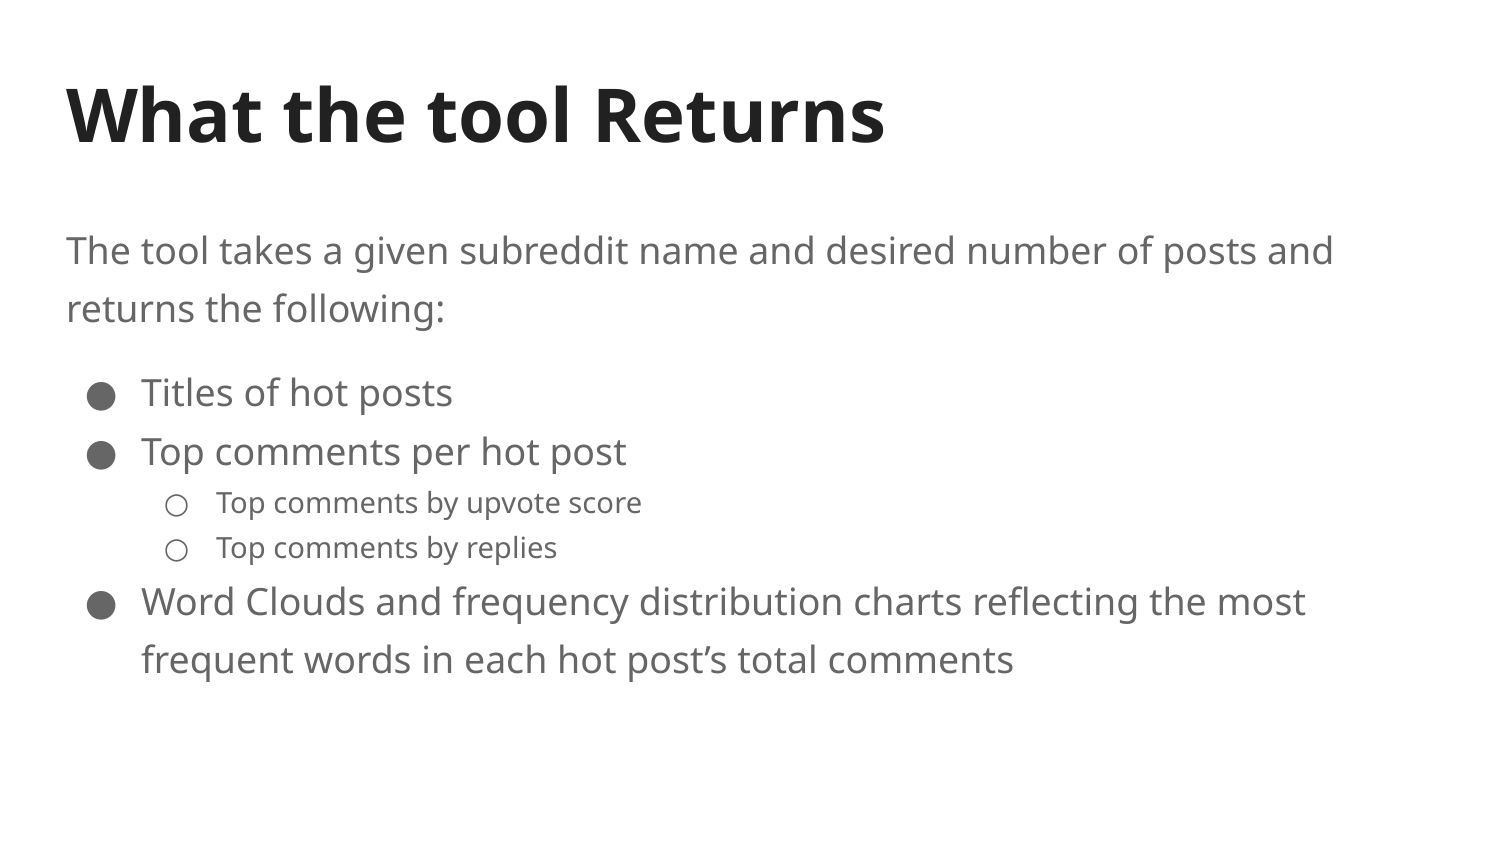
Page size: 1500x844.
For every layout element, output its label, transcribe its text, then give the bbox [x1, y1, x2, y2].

list The tool takes a given subreddit name and desired number of posts and returns the following: Titles of hot posts Top comments per hot post Top comments by upvote score Top comments by replies Word Clouds and frequency distribution charts reflecting the most frequent words in each hot post’s total comments [51, 201, 1449, 750]
title What the tool Returns [51, 48, 1449, 180]
